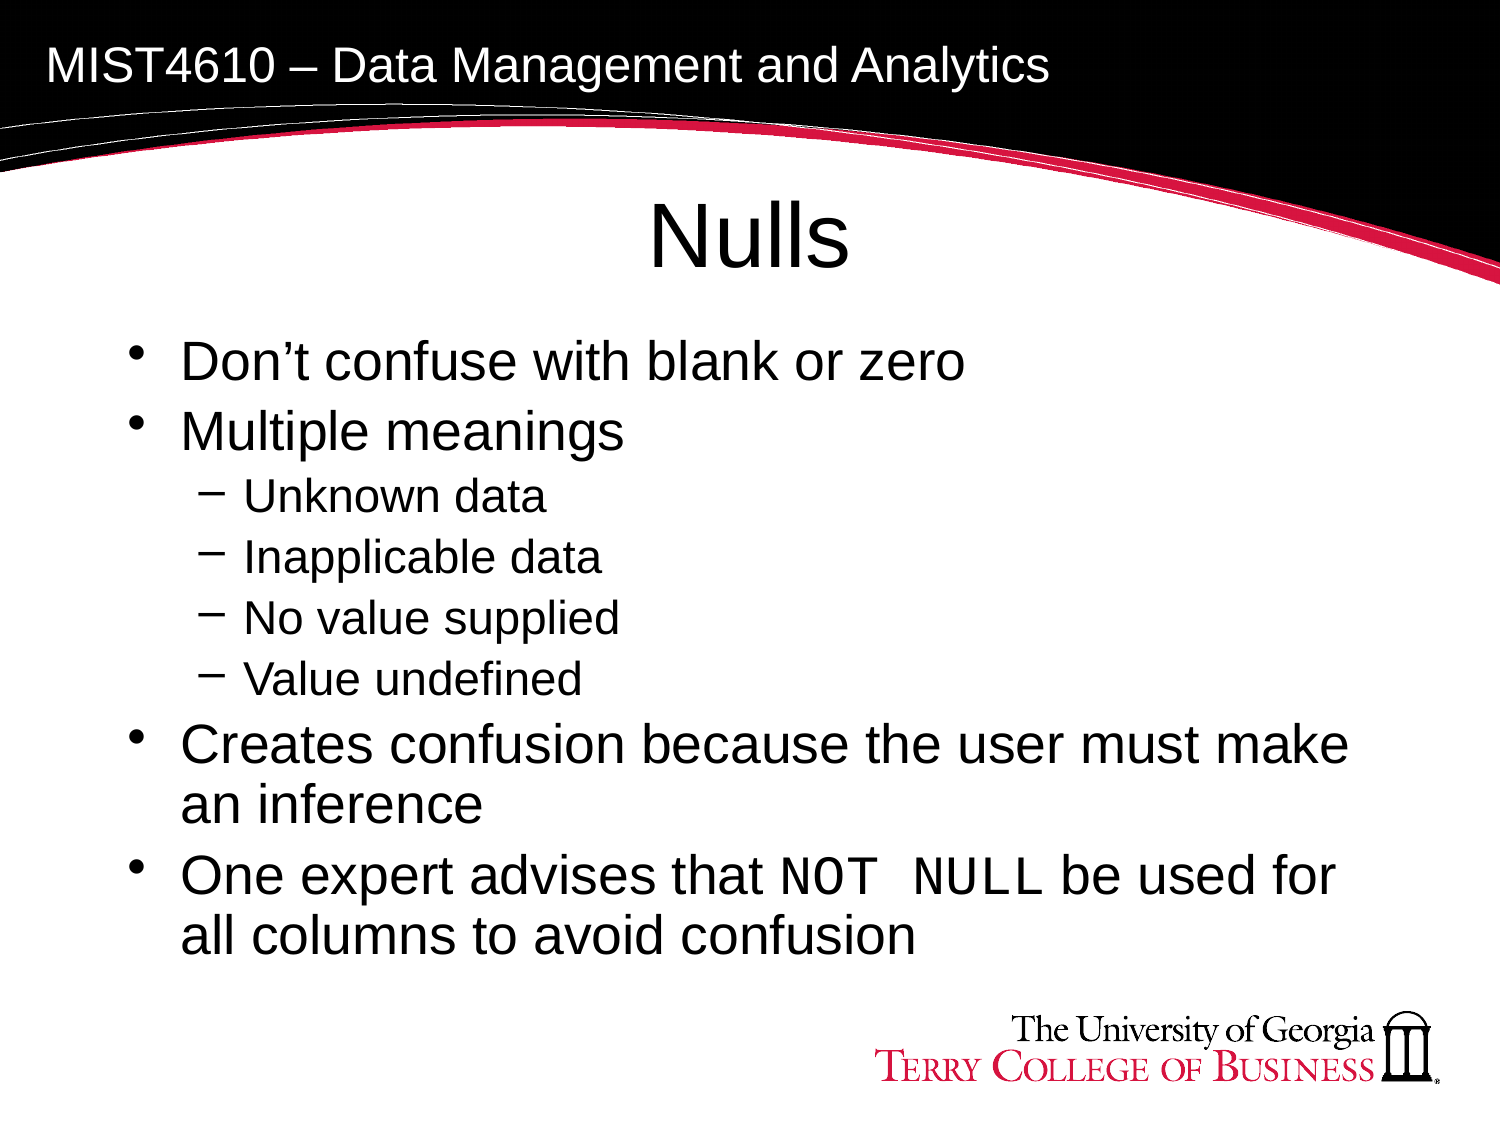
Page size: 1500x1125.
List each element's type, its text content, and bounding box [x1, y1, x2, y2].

picture [875, 1011, 1440, 1084]
picture [0, 0, 1500, 286]
list Don’t confuse with blank or zero Multiple meanings Unknown data Inapplicable data No value supplied Value undefined Creates confusion because the user must make an inference One expert advises that NOT NULL be used for all columns to avoid confusion [112, 324, 1388, 975]
title Nulls [75, 137, 1425, 325]
